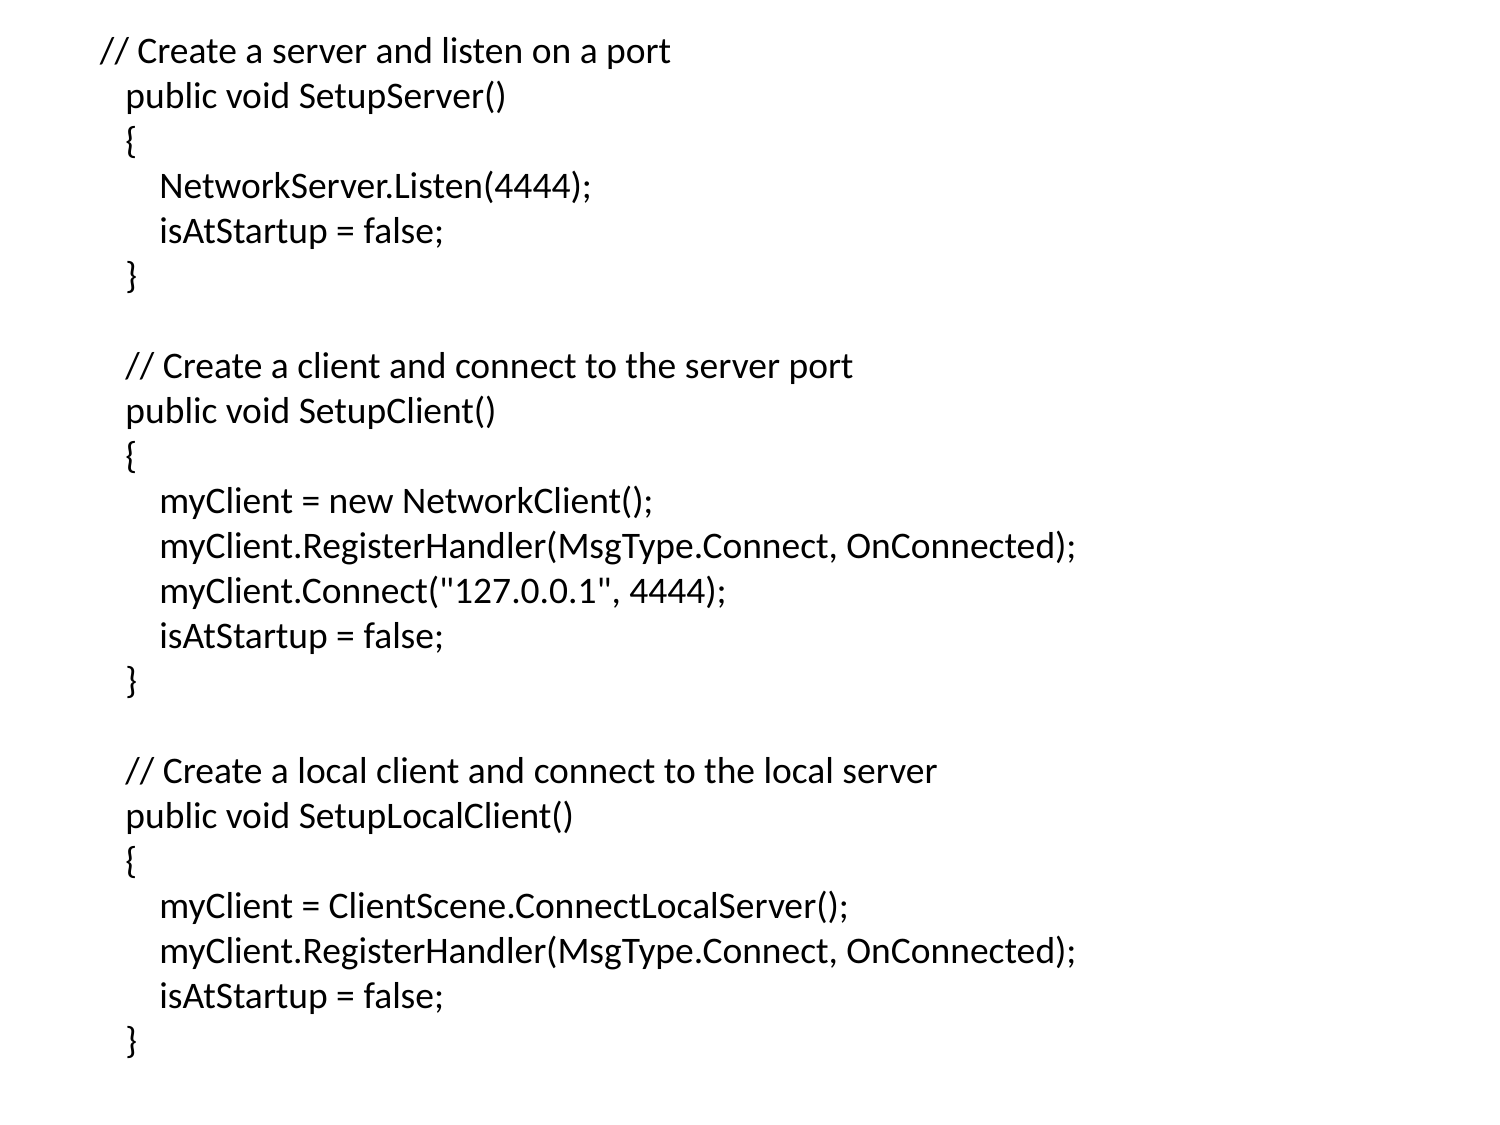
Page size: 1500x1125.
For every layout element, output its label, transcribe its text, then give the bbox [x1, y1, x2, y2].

text_box // Create a server and listen on a port public void SetupServer() { NetworkServer.Listen(4444); isAtStartup = false; } // Create a client and connect to the server port public void SetupClient() { myClient = new NetworkClient(); myClient.RegisterHandler(MsgType.Connect, OnConnected); myClient.Connect("127.0.0.1", 4444); isAtStartup = false; } // Create a local client and connect to the local server public void SetupLocalClient() { myClient = ClientScene.ConnectLocalServer(); myClient.RegisterHandler(MsgType.Connect, OnConnected); isAtStartup = false; } [76, 19, 1500, 1069]
